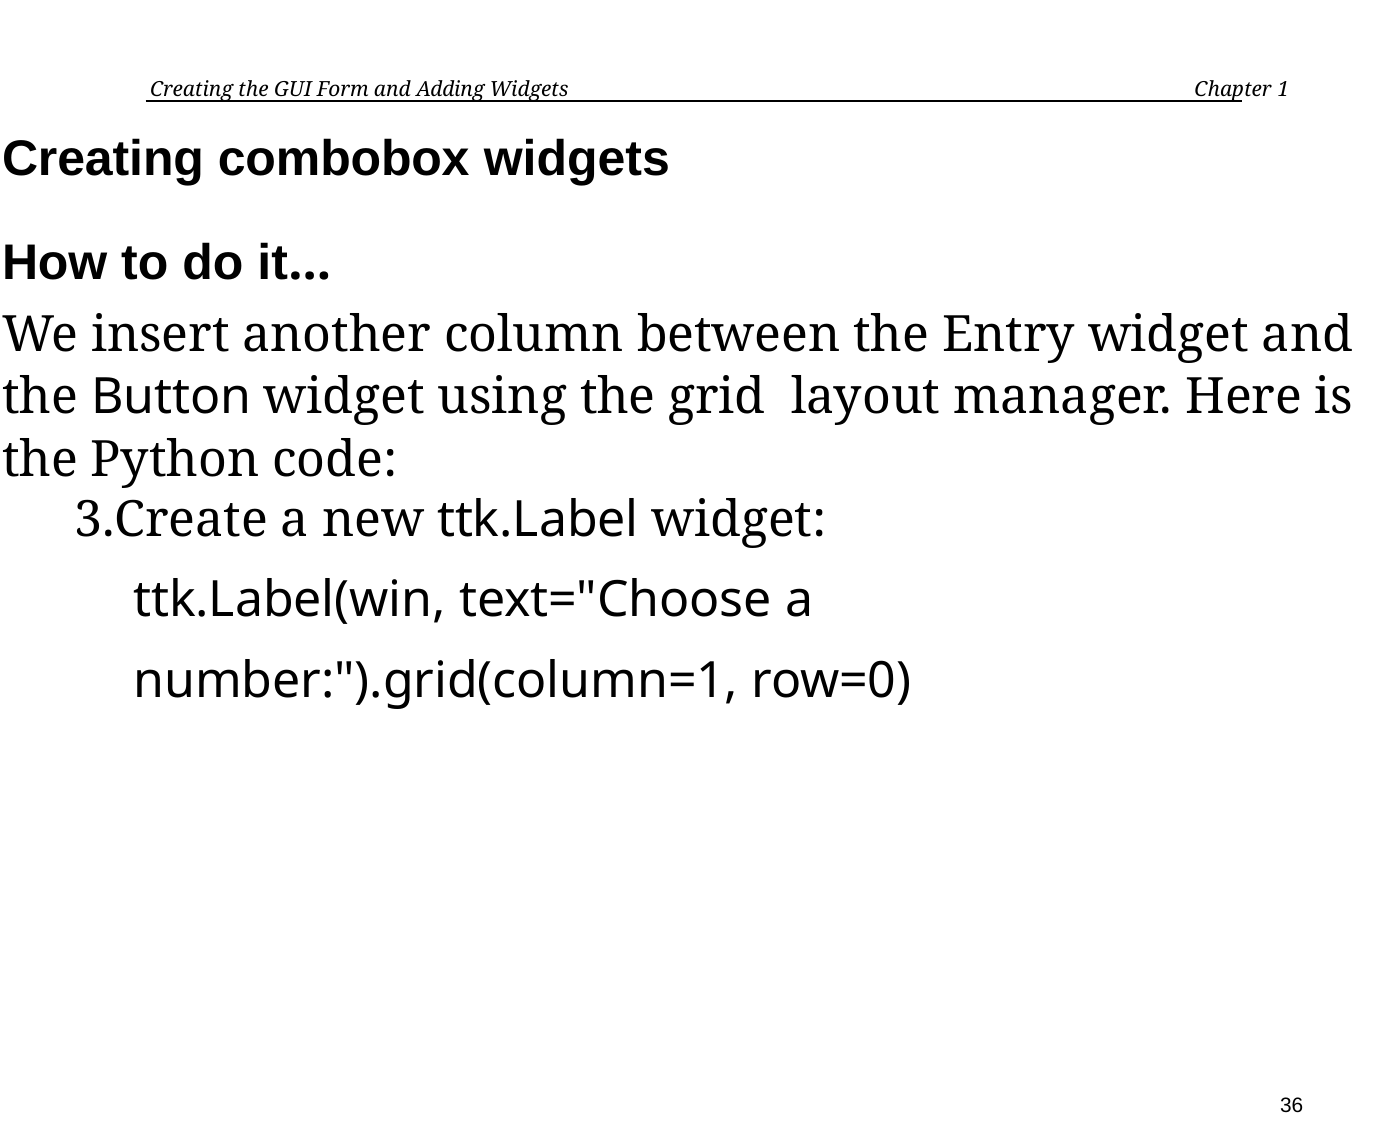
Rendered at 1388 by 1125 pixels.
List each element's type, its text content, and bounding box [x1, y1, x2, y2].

slide_number 36 [994, 1049, 1319, 1125]
text_box Creating the GUI Form and Adding Widgets Chapter 1 Creating combobox widgets How to do it… We insert another column between the Entry widget and the Button widget using the grid layout manager. Here is the Python code: Create a new ttk.Label widget: ttk.Label(win, text="Choose a number:").grid(column=1, row=0) [0, 73, 1388, 707]
